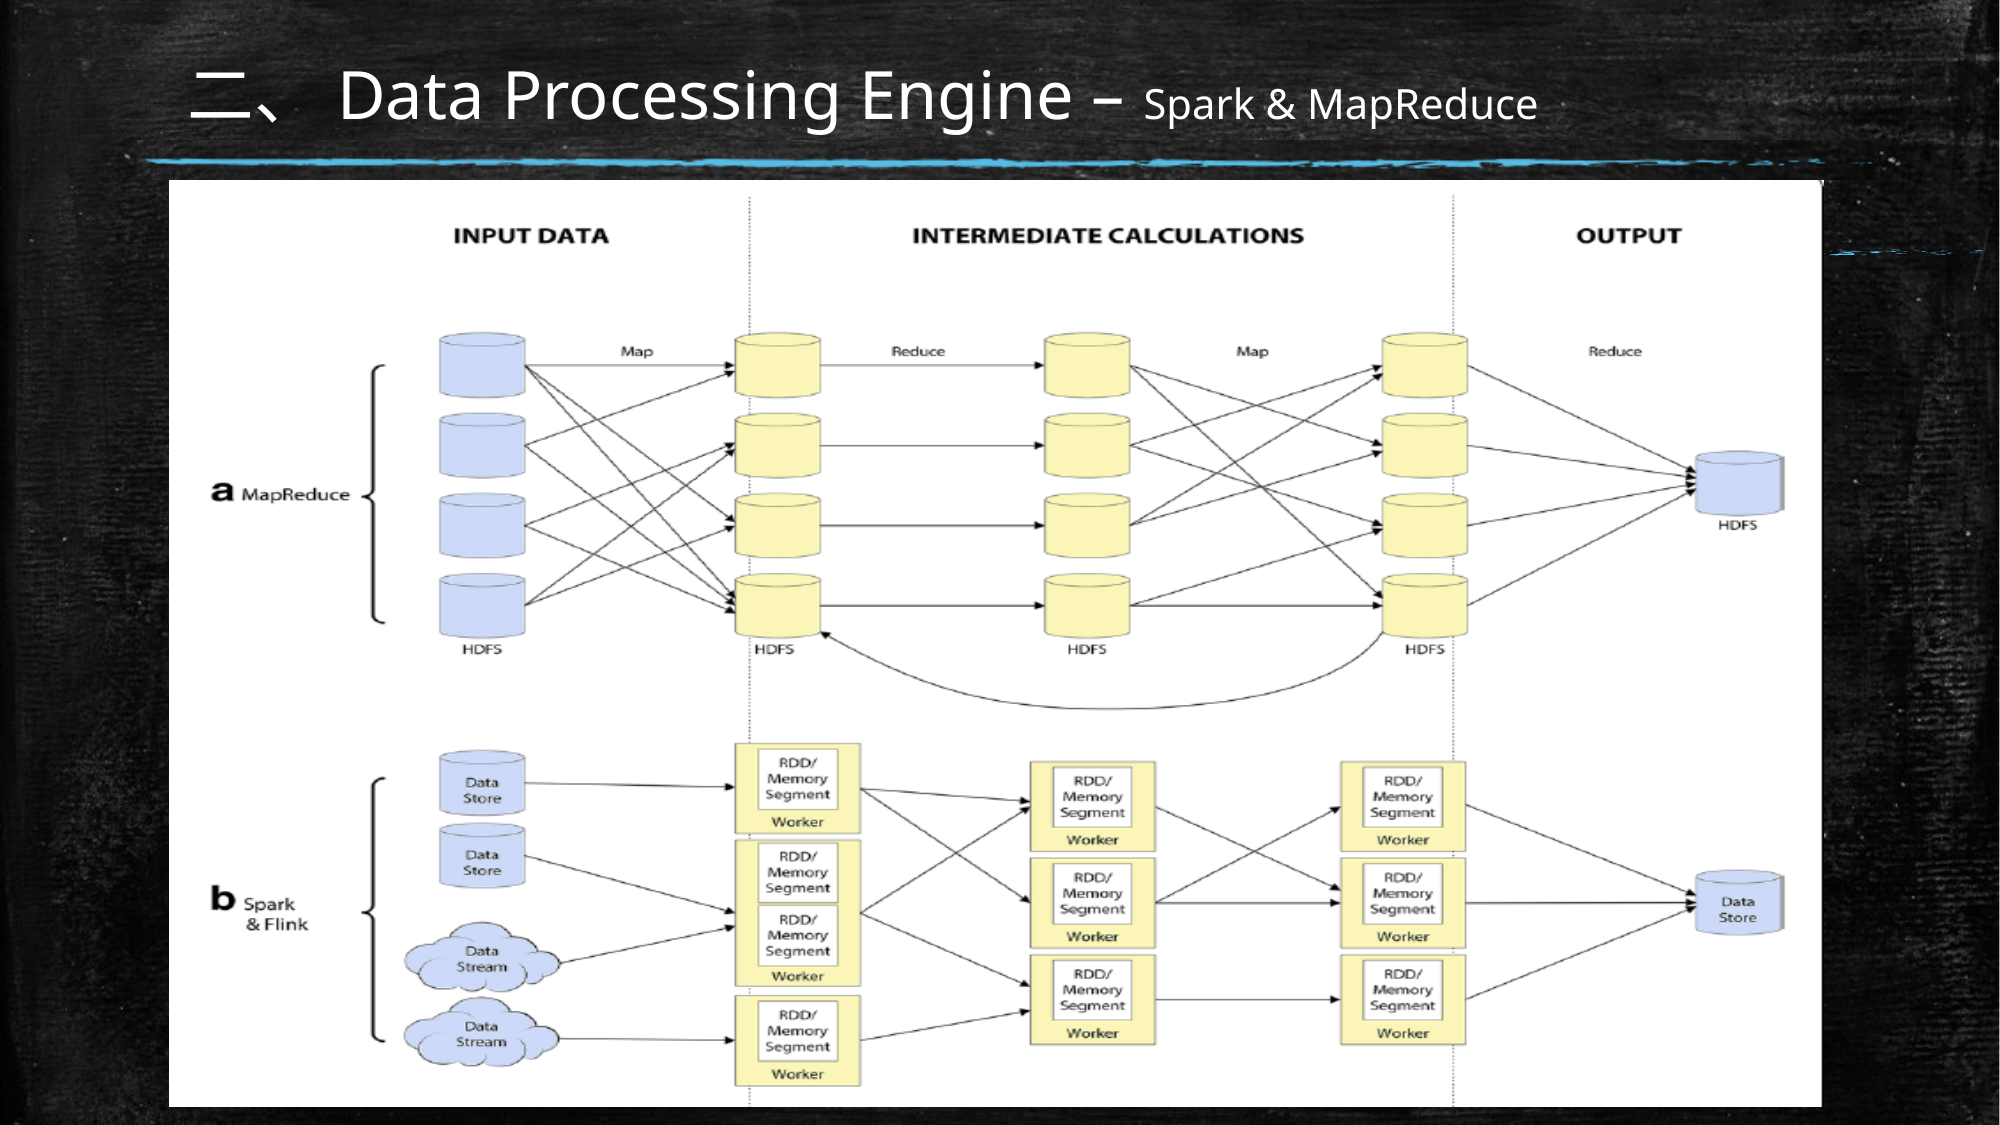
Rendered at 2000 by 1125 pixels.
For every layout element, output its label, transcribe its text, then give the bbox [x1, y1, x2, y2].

picture [137, 140, 1875, 1107]
title 二、Data Processing Engine – Spark & MapReduce [172, 0, 1673, 140]
